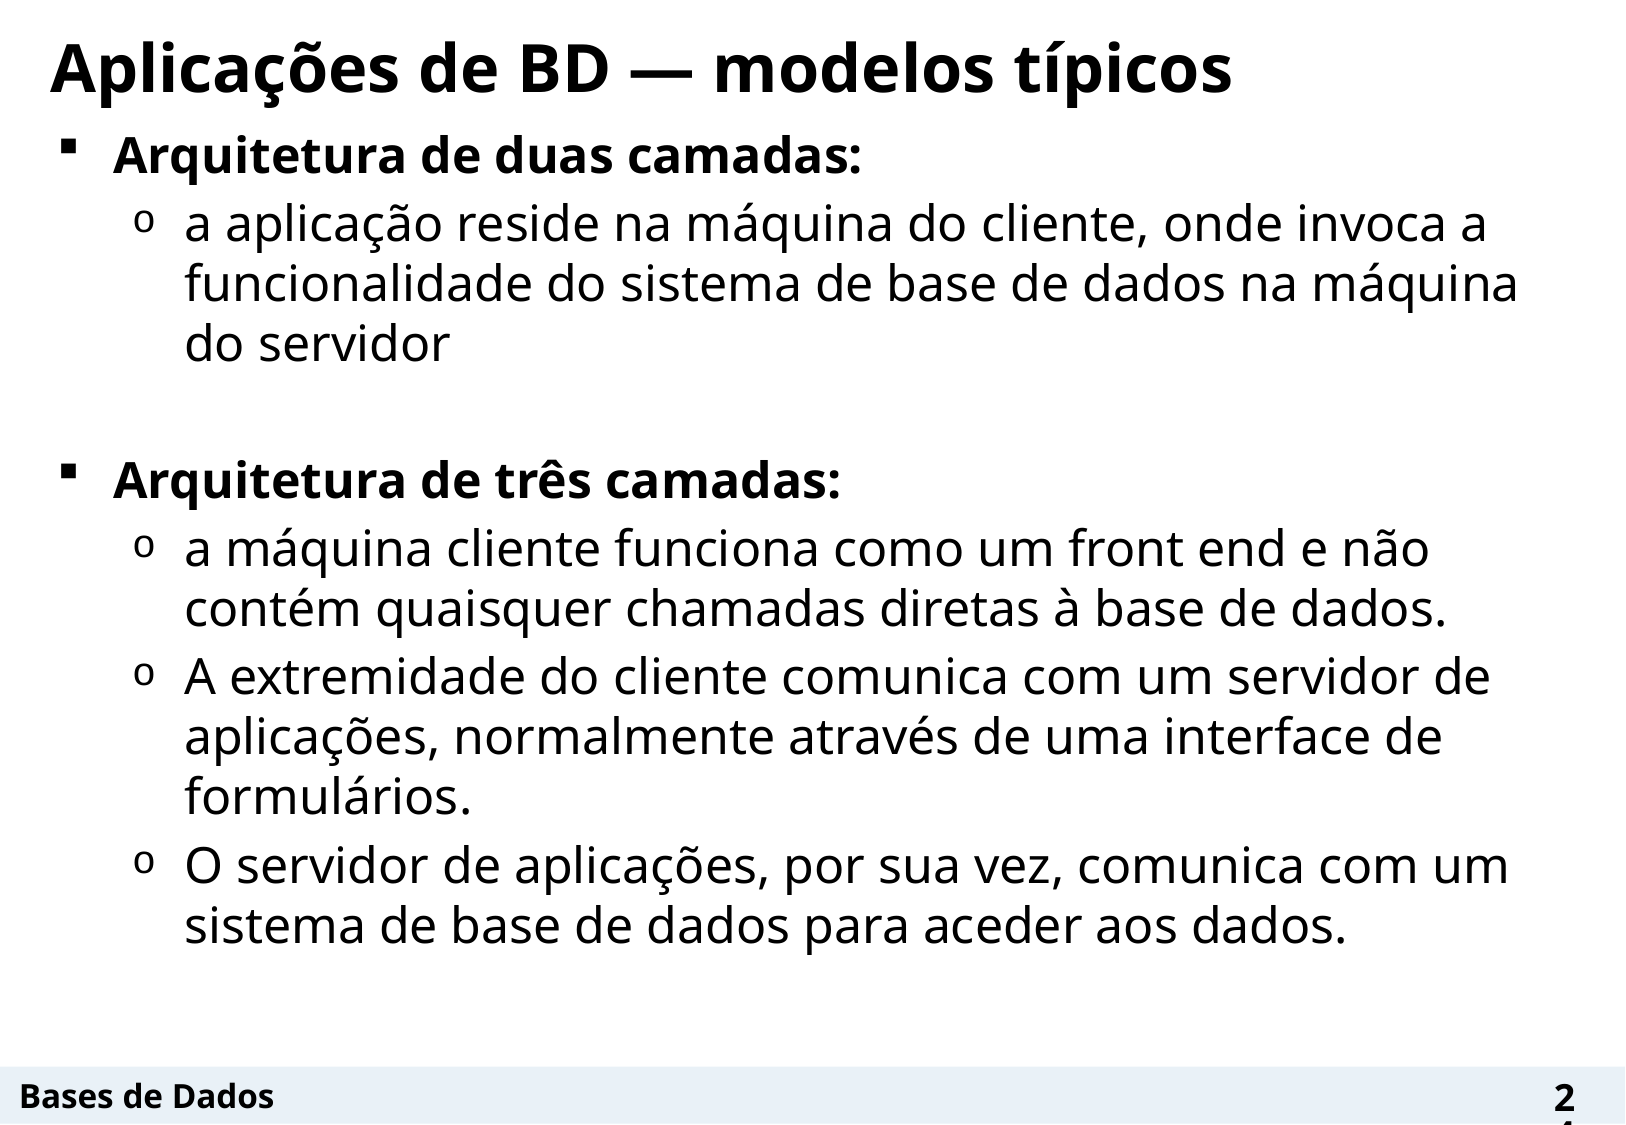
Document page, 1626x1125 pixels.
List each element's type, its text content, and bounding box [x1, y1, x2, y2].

text_box Aplicações de BD — modelos típicos [42, 0, 1625, 132]
text_box Arquitetura de duas camadas: a aplicação reside na máquina do cliente, onde invoca a funcionalidade do sistema de base de dados na máquina do servidor Arquitetura de três camadas: a máquina cliente funciona como um front end e não contém quaisquer chamadas diretas à base de dados. A extremidade do cliente comunica com um servidor de aplicações, normalmente através de uma interface de formulários. O servidor de aplicações, por sua vez, comunica com um sistema de base de dados para aceder aos dados. [42, 115, 1547, 663]
slide_number 24 [1545, 1066, 1589, 1125]
